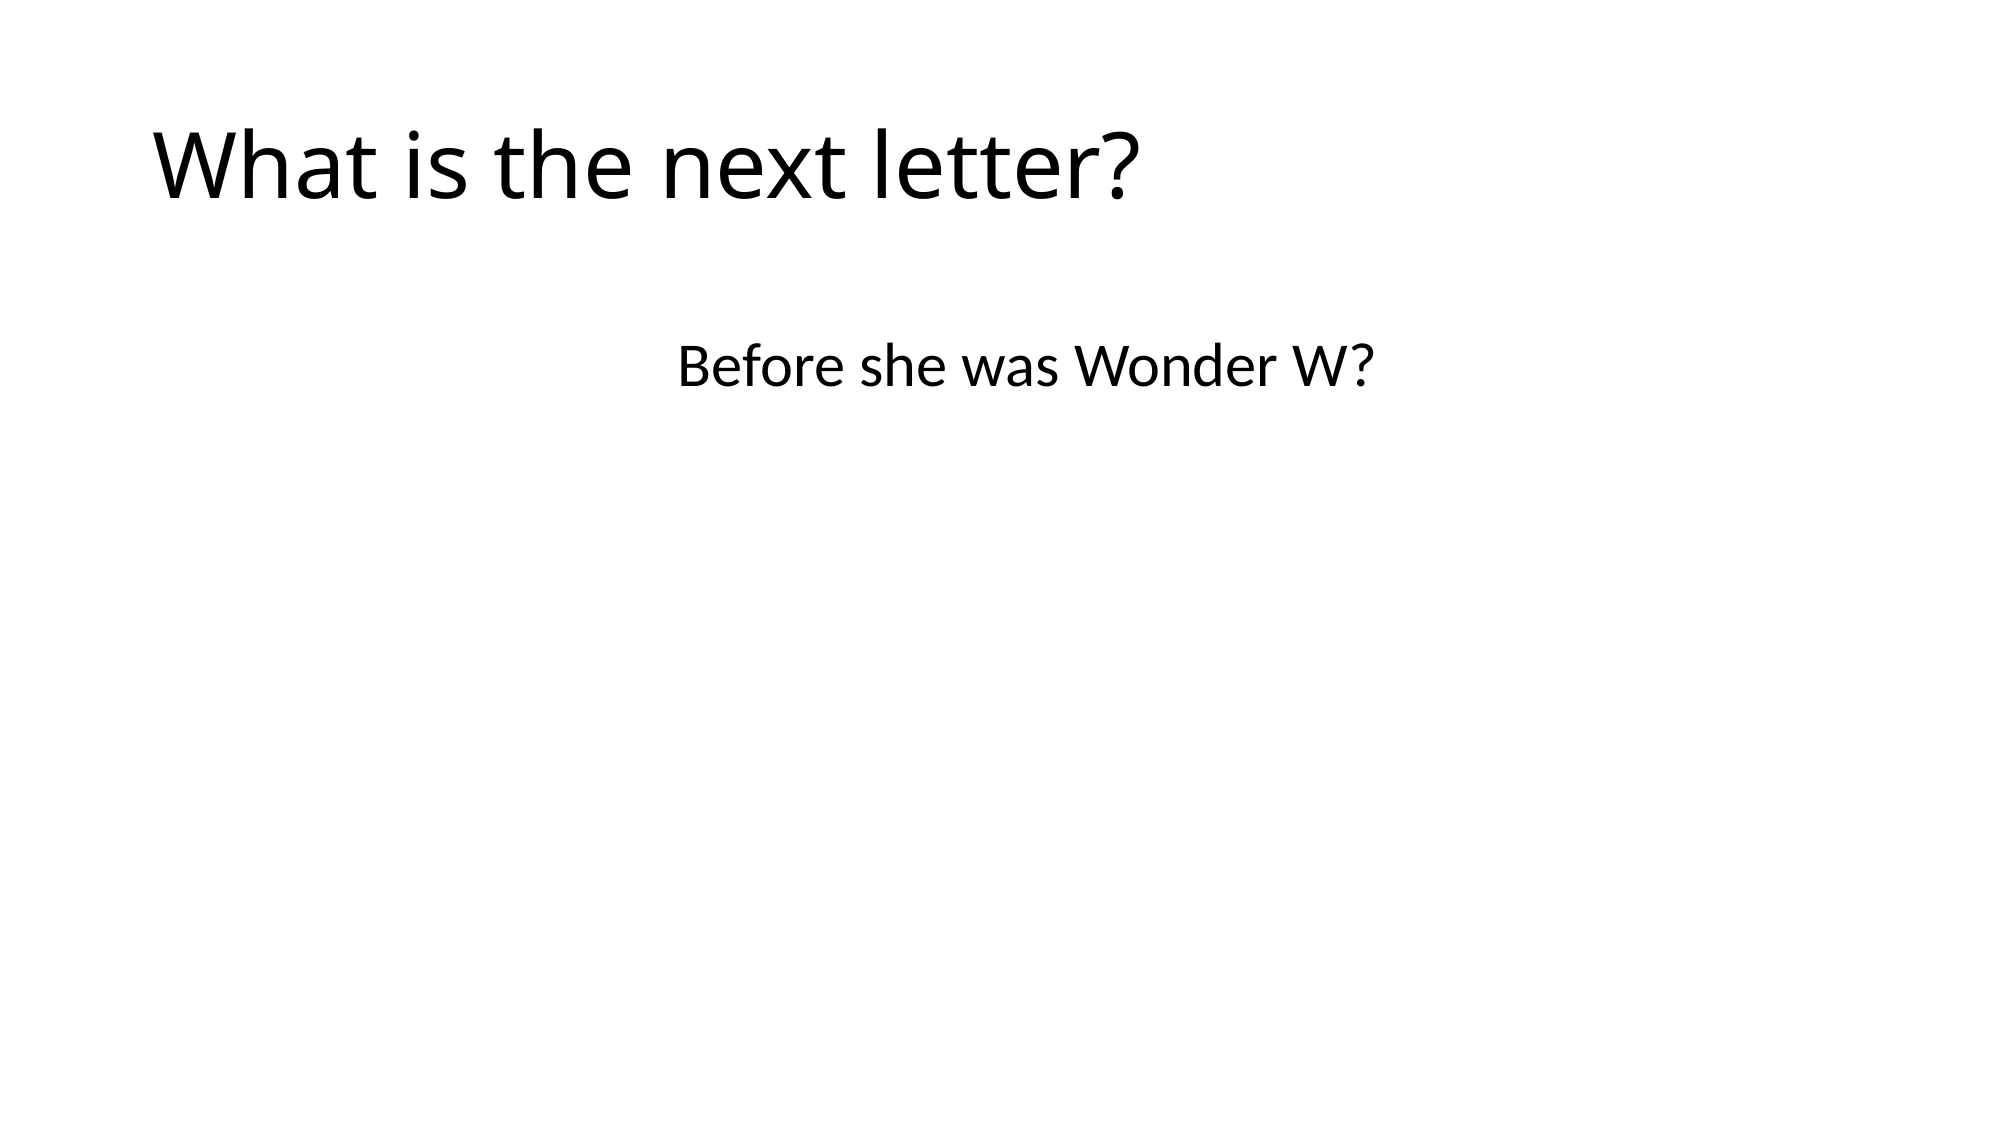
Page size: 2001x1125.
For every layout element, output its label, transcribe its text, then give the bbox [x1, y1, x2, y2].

list Before she was Wonder W? [387, 324, 1682, 1039]
title What is the next letter? [137, 59, 1863, 278]
